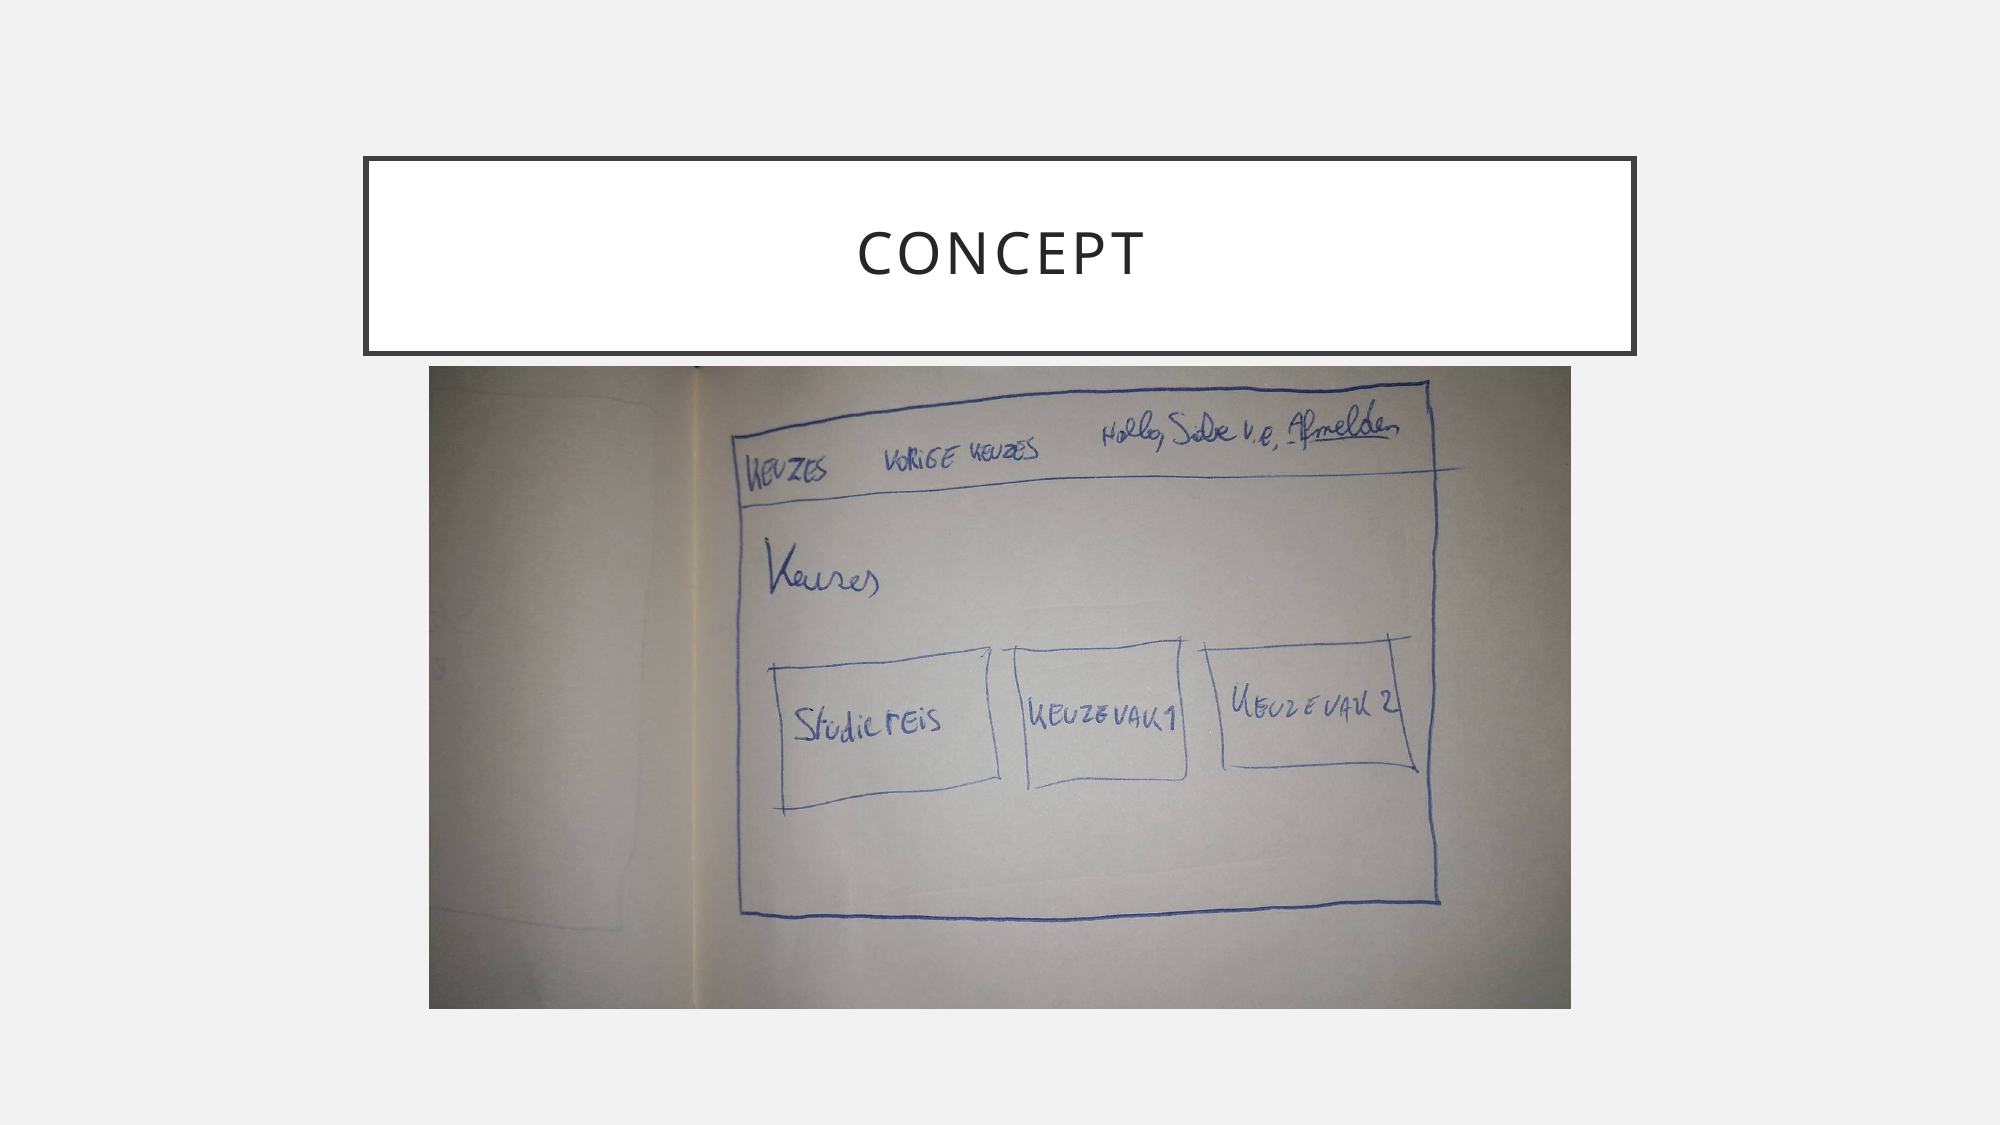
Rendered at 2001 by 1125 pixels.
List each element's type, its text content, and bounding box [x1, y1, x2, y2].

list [429, 366, 1571, 1009]
title Concept [363, 156, 1637, 356]
